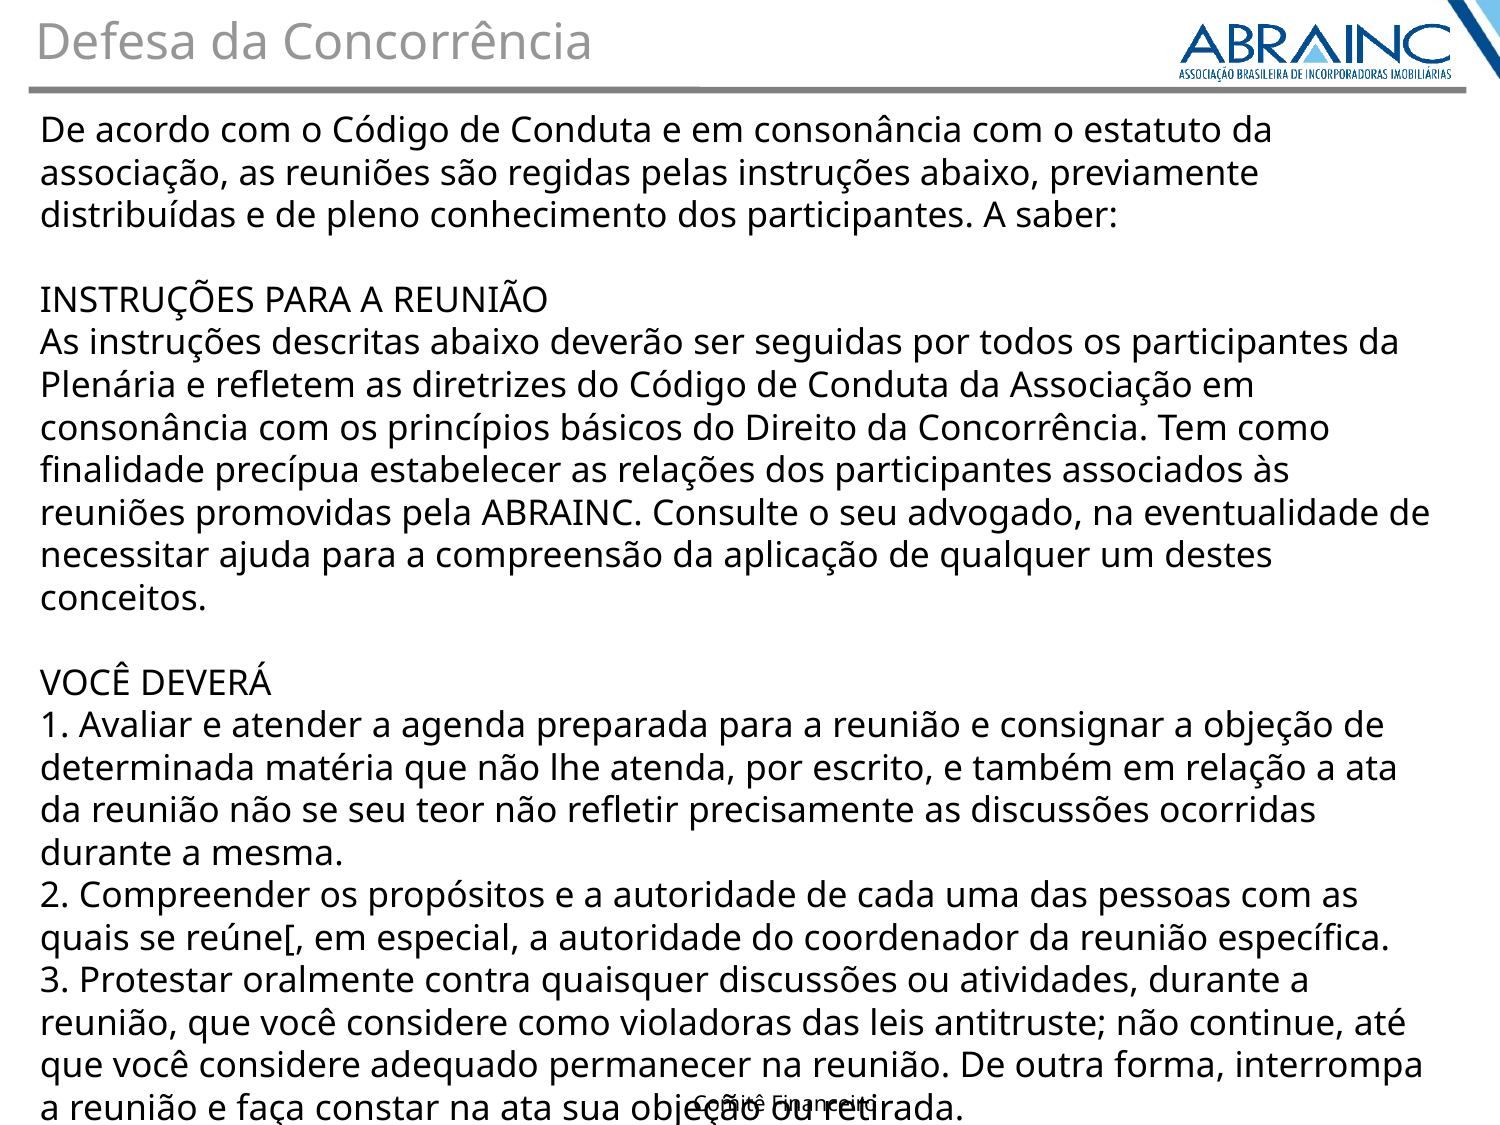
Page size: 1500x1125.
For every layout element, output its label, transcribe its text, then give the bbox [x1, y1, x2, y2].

text_box De acordo com o Código de Conduta e em consonância com o estatuto da associação, as reuniões são regidas pelas instruções abaixo, previamente distribuídas e de pleno conhecimento dos participantes. A saber: INSTRUÇÕES PARA A REUNIÃO As instruções descritas abaixo deverão ser seguidas por todos os participantes da Plenária e refletem as diretrizes do Código de Conduta da Associação em consonância com os princípios básicos do Direito da Concorrência. Tem como finalidade precípua estabelecer as relações dos participantes associados às reuniões promovidas pela ABRAINC. Consulte o seu advogado, na eventualidade de necessitar ajuda para a compreensão da aplicação de qualquer um destes conceitos. VOCÊ DEVERÁ 1. Avaliar e atender a agenda preparada para a reunião e consignar a objeção de determinada matéria que não lhe atenda, por escrito, e também em relação a ata da reunião não se seu teor não refletir precisamente as discussões ocorridas durante a mesma. 2. Compreender os propósitos e a autoridade de cada uma das pessoas com as quais se reúne[, em especial, a autoridade do coordenador da reunião específica. 3. Protestar oralmente contra quaisquer discussões ou atividades, durante a reunião, que você considere como violadoras das leis antitruste; não continue, até que você considere adequado permanecer na reunião. De outra forma, interrompa a reunião e faça constar na ata sua objeção ou retirada. [29, 101, 1445, 1125]
text_box Comitê Financeiro [655, 1081, 916, 1125]
title Defesa da Concorrência [20, 0, 1235, 146]
picture [1175, 0, 1500, 83]
